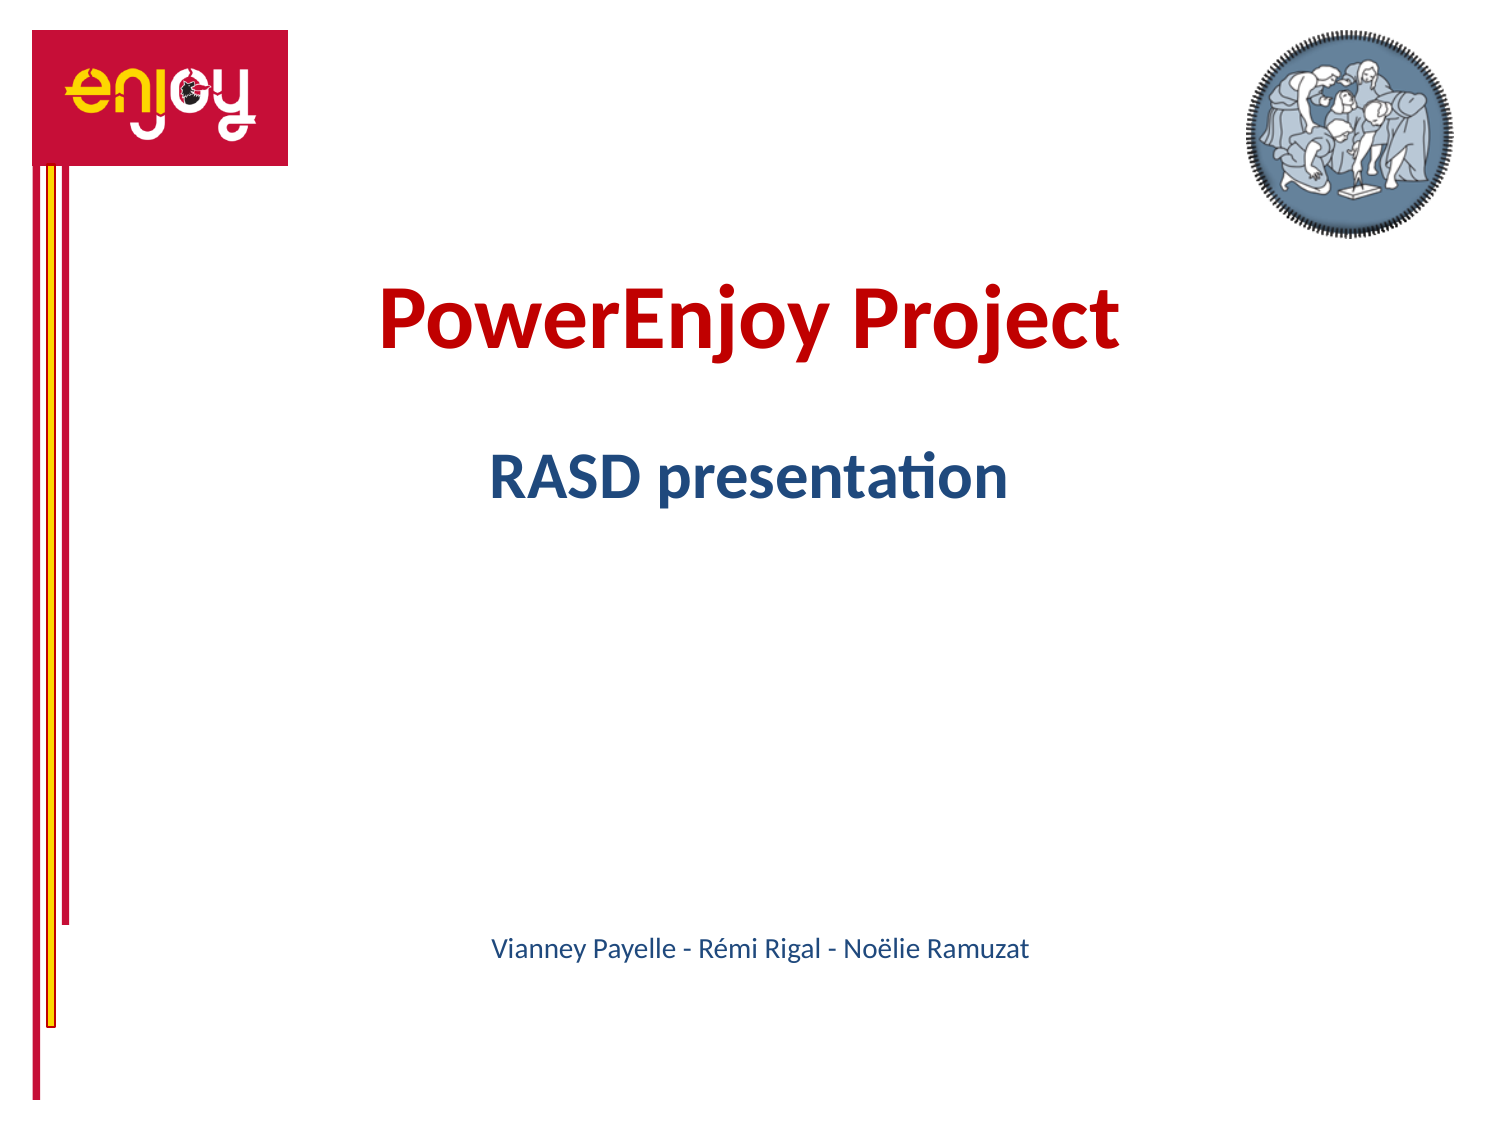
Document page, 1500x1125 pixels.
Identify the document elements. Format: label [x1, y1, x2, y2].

picture [1246, 30, 1454, 239]
picture [32, 30, 288, 166]
